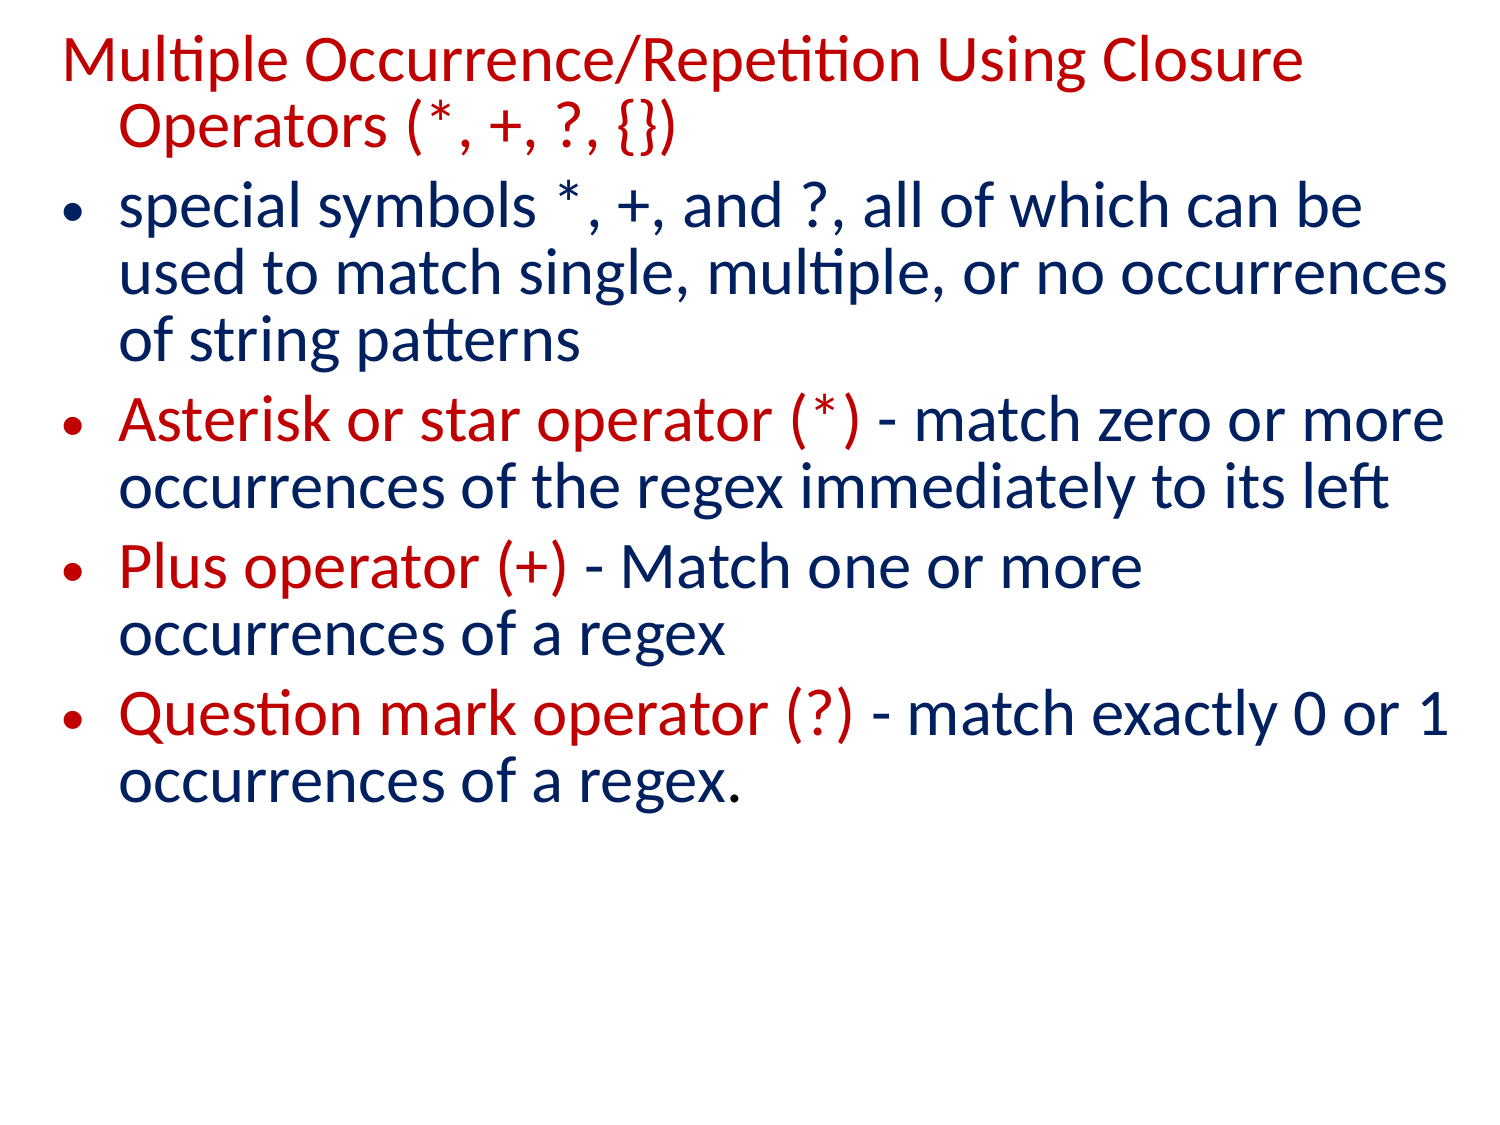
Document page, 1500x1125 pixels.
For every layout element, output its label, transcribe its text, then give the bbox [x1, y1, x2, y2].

list Multiple Occurrence/Repetition Using Closure Operators (*, +, ?, {}) special symbols *, +, and ?, all of which can be used to match single, multiple, or no occurrences of string patterns Asterisk or star operator (*) - match zero or more occurrences of the regex immediately to its left Plus operator (+) - Match one or more occurrences of a regex Question mark operator (?) - match exactly 0 or 1 occurrences of a regex. [46, 23, 1472, 1008]
